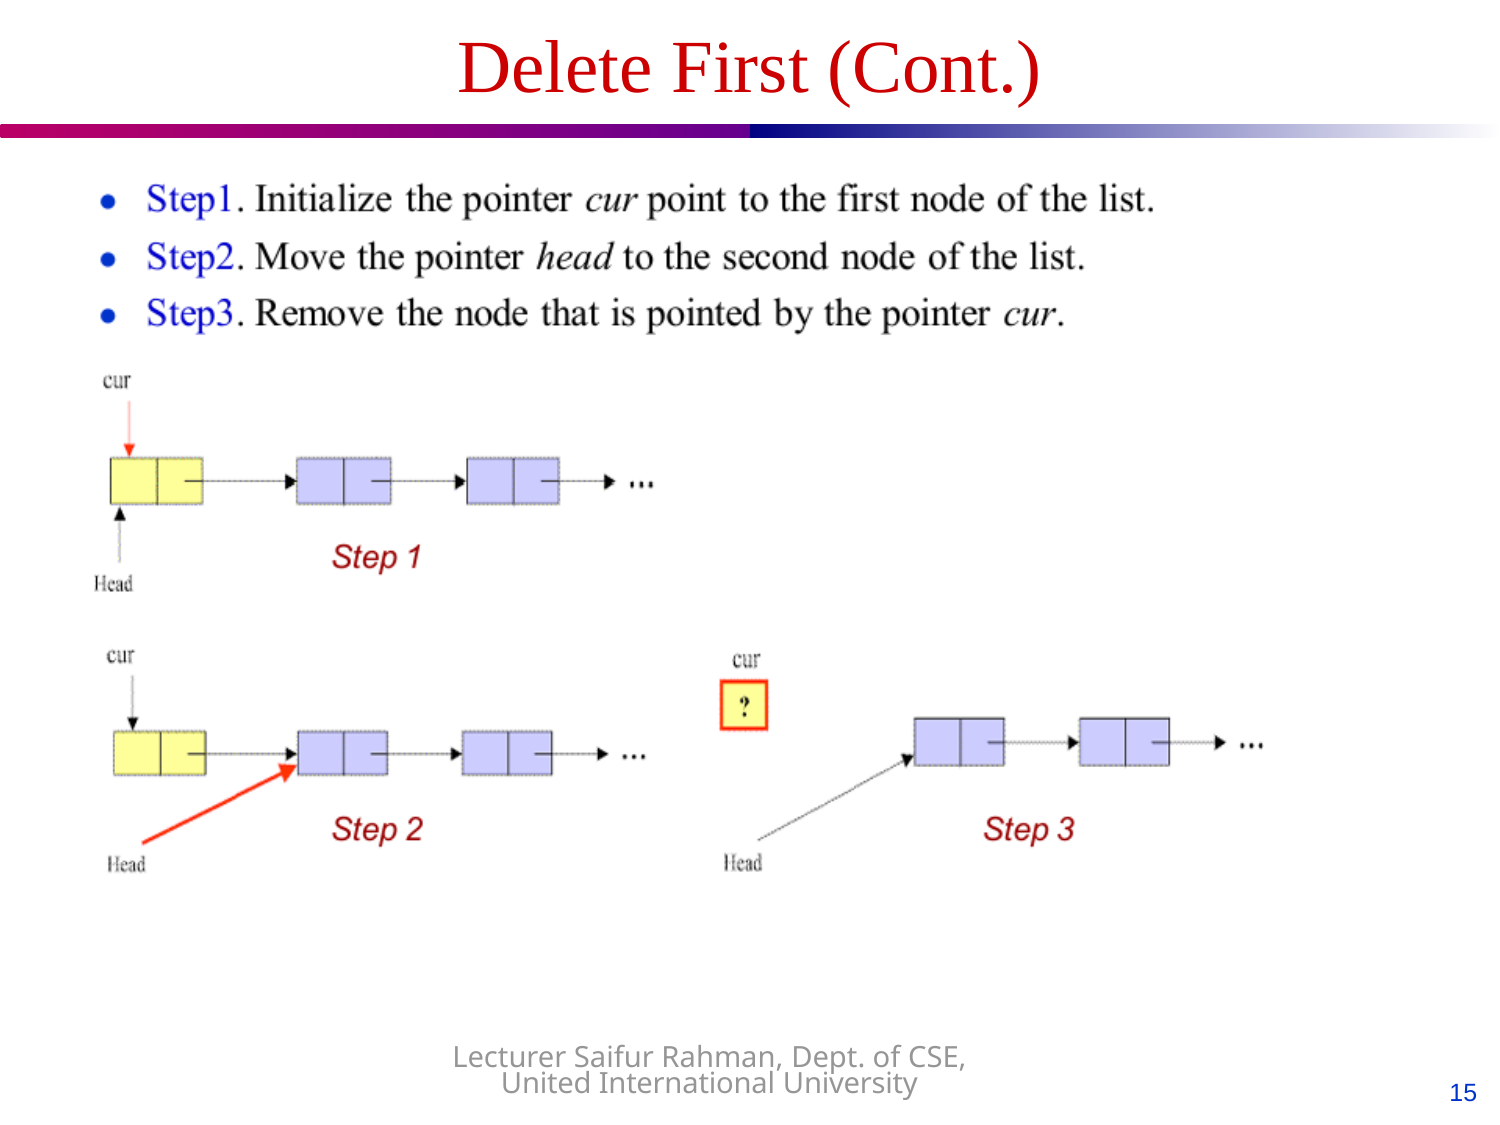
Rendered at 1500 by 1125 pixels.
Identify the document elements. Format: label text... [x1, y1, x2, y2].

picture [93, 177, 1275, 876]
title Delete First (Cont.) [75, 24, 1425, 100]
text_box Lecturer Saifur Rahman, Dept. of CSE, United International University [443, 1047, 975, 1100]
